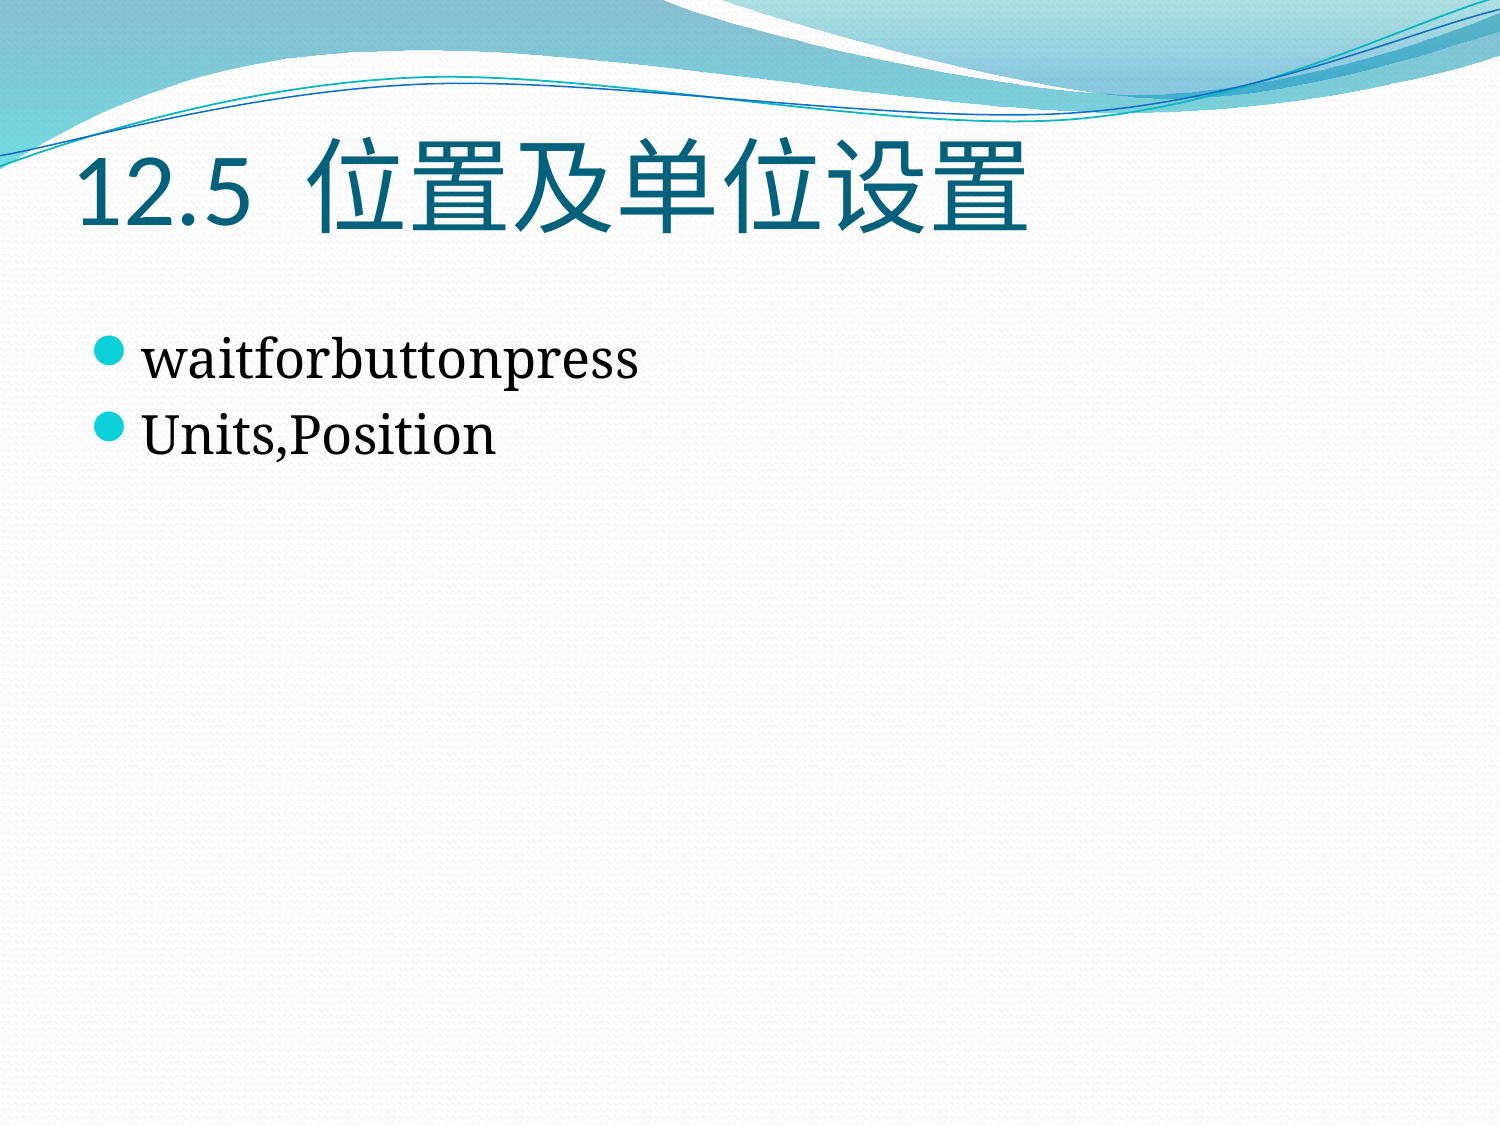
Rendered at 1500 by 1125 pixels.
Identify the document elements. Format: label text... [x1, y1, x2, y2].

title 12.5 位置及单位设置 [70, 58, 1421, 247]
list waitforbuttonpress Units,Position [75, 317, 1425, 1038]
